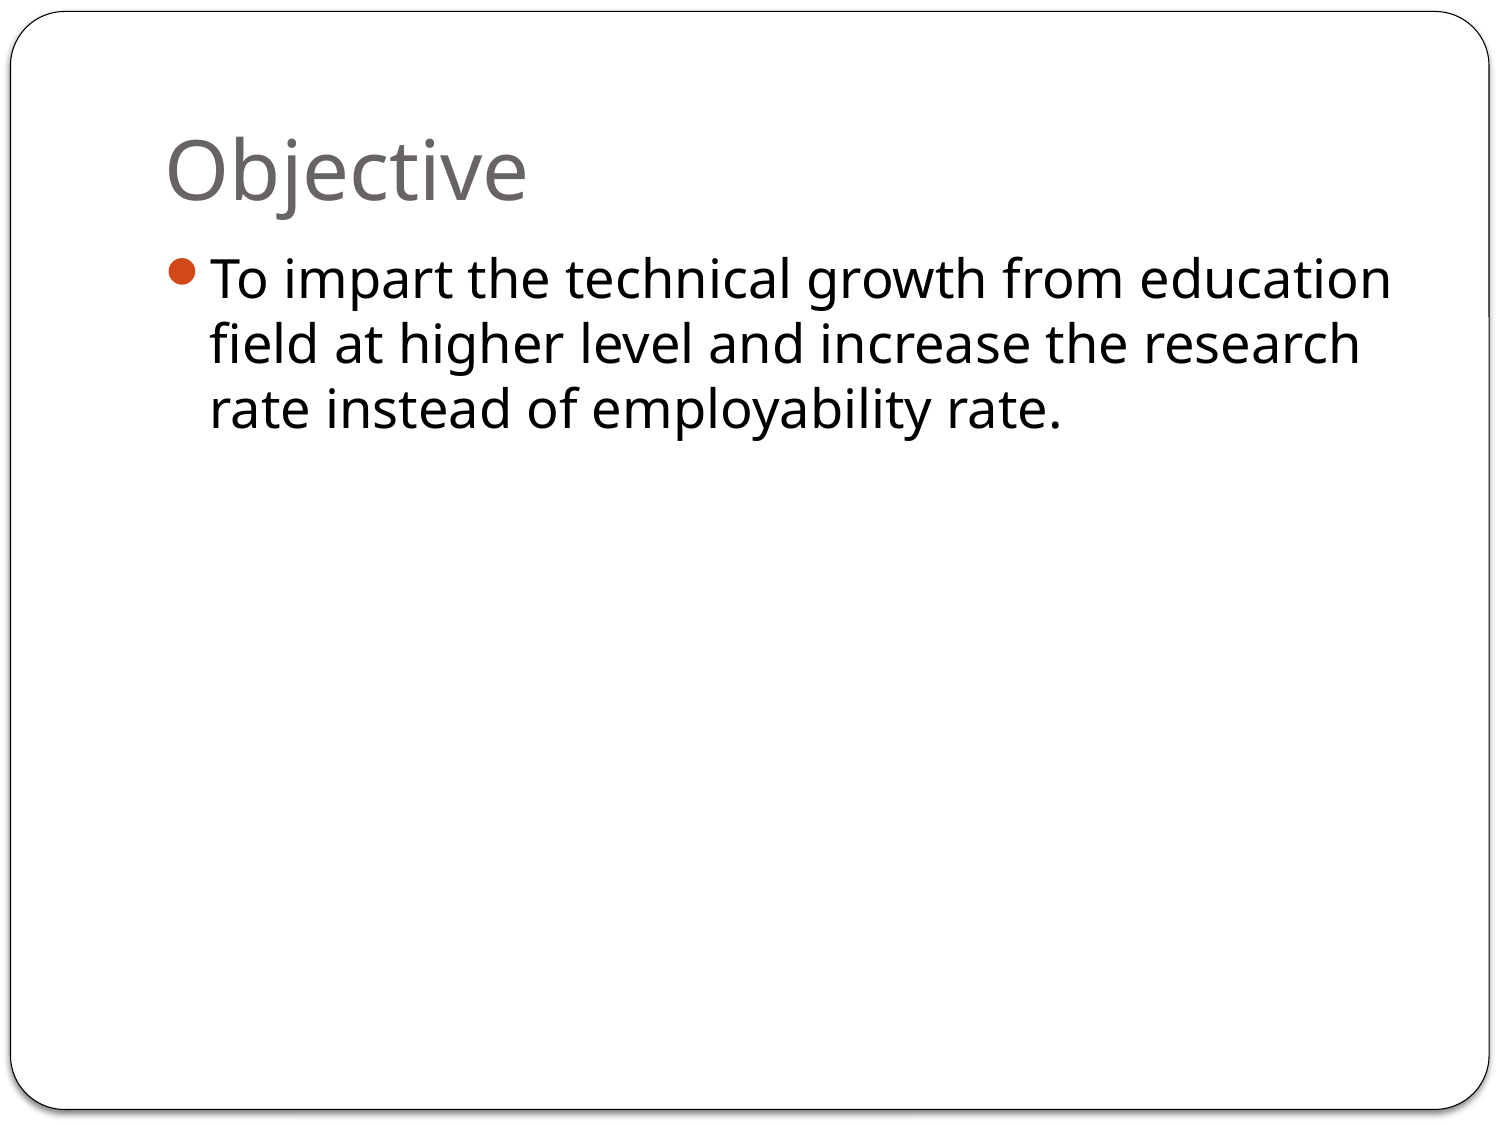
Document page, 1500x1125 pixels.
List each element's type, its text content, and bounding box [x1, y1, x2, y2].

title Objective [150, 45, 1425, 233]
list To impart the technical growth from education field at higher level and increase the research rate instead of employability rate. [150, 237, 1425, 988]
